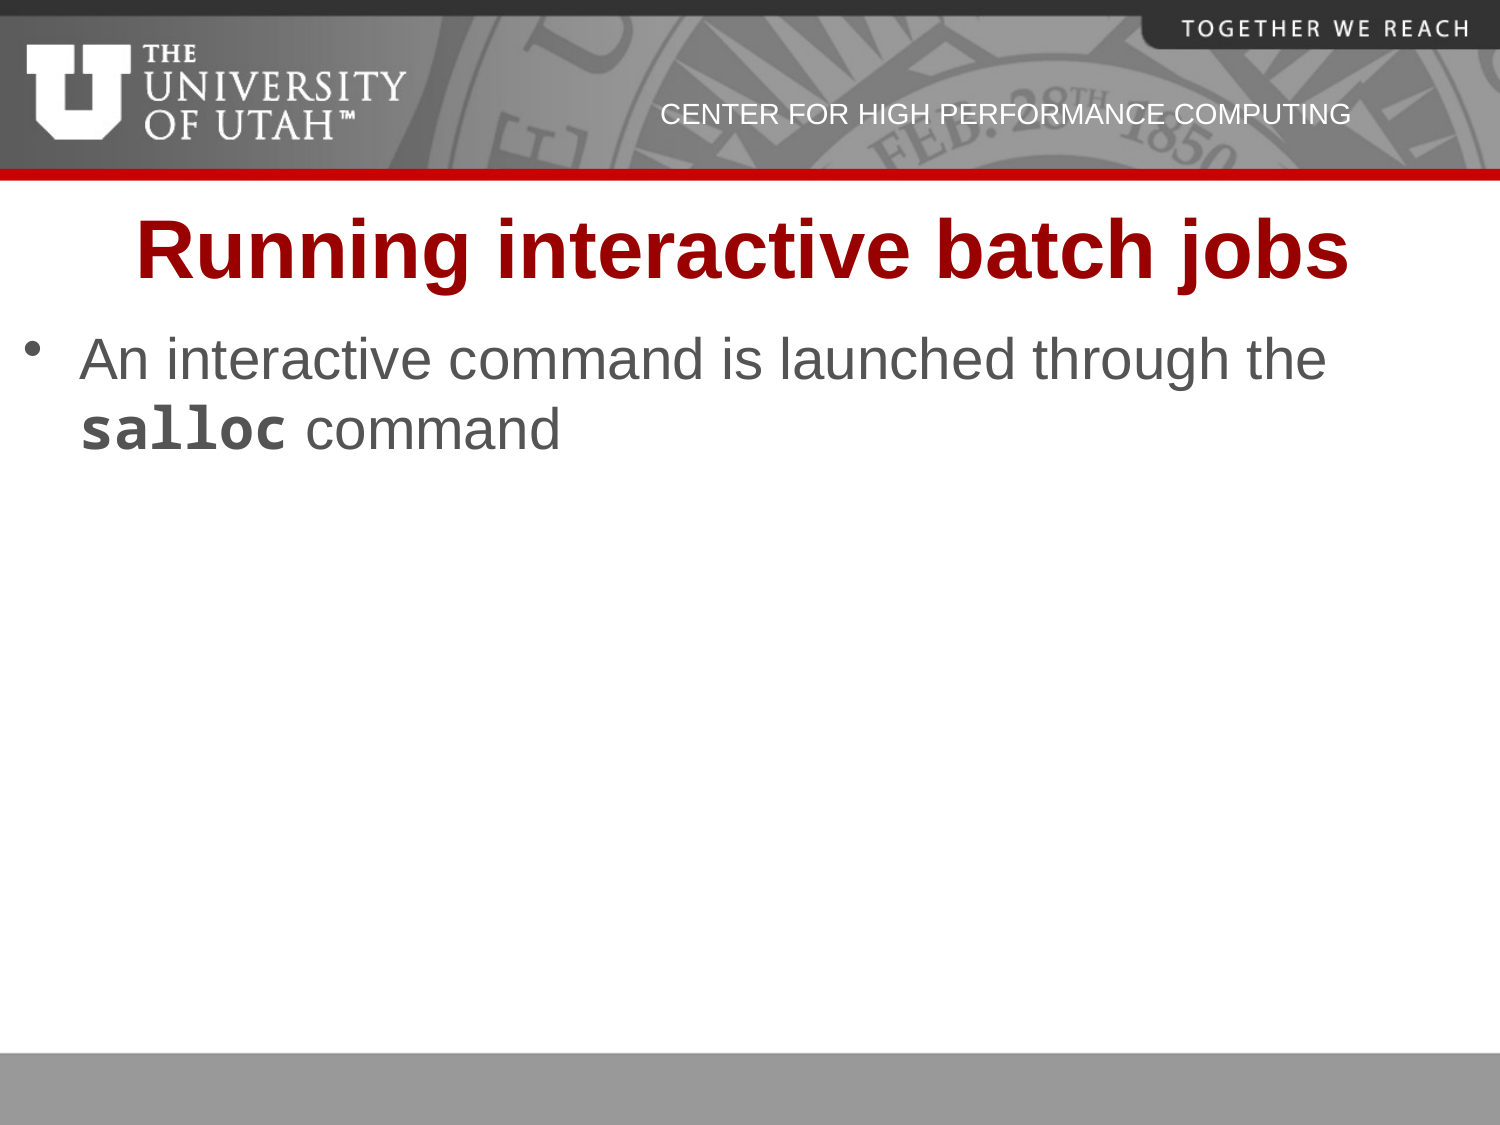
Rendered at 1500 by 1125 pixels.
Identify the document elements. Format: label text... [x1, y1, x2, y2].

picture [0, 0, 1500, 1125]
title Running interactive batch jobs [74, 187, 1413, 313]
list An interactive command is launched through the salloc command [7, 313, 1493, 1114]
